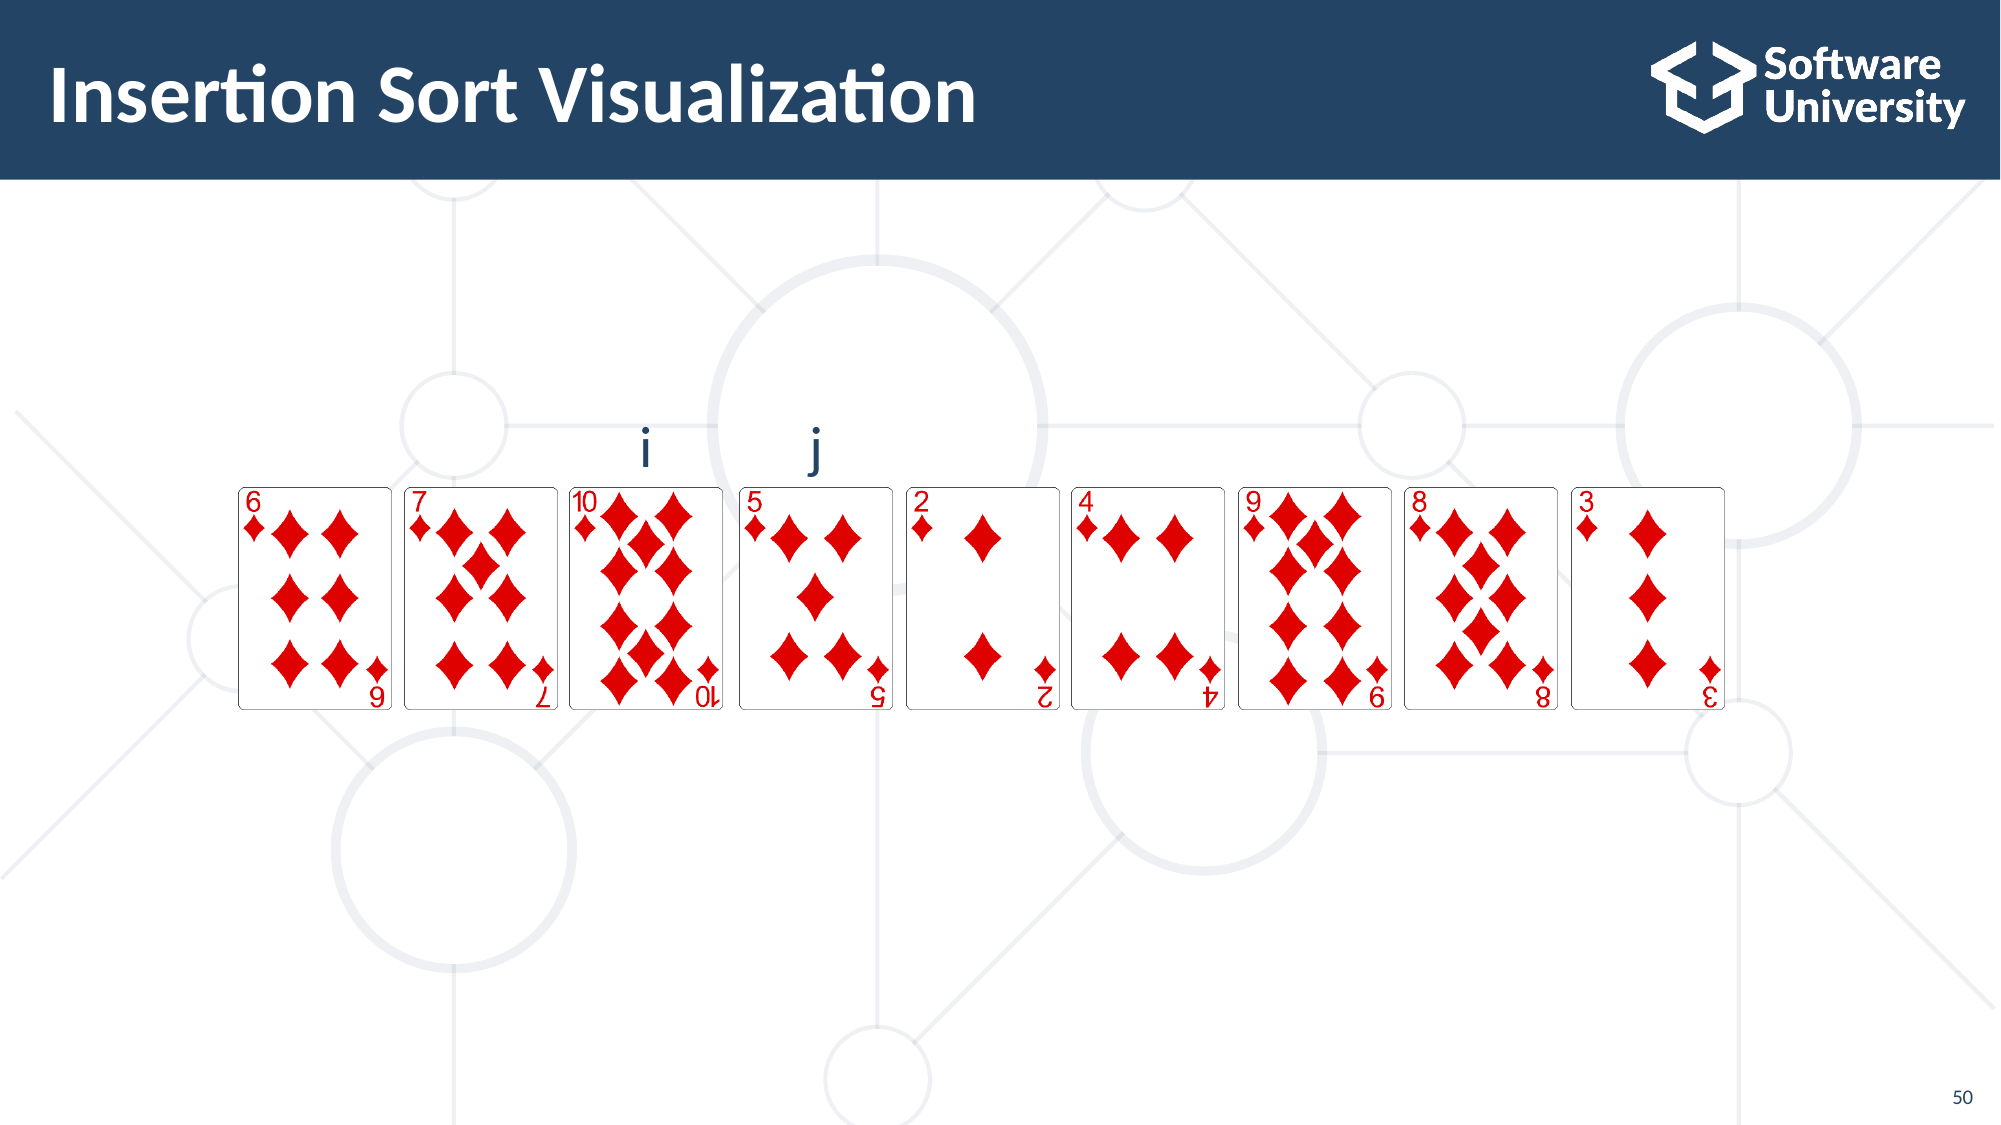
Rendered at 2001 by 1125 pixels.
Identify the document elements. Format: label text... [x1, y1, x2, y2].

text_box i [624, 401, 668, 485]
title Insertion Sort Visualization [31, 16, 1625, 162]
text_box j [794, 401, 839, 485]
picture [1651, 41, 1966, 134]
picture [1570, 487, 1725, 710]
picture [739, 487, 893, 710]
picture [906, 487, 1061, 710]
slide_number 50 [1927, 1067, 1989, 1117]
picture [1071, 487, 1226, 710]
picture [1238, 487, 1392, 710]
picture [569, 487, 723, 710]
picture [1404, 487, 1558, 710]
picture [404, 487, 558, 710]
picture [237, 487, 392, 710]
